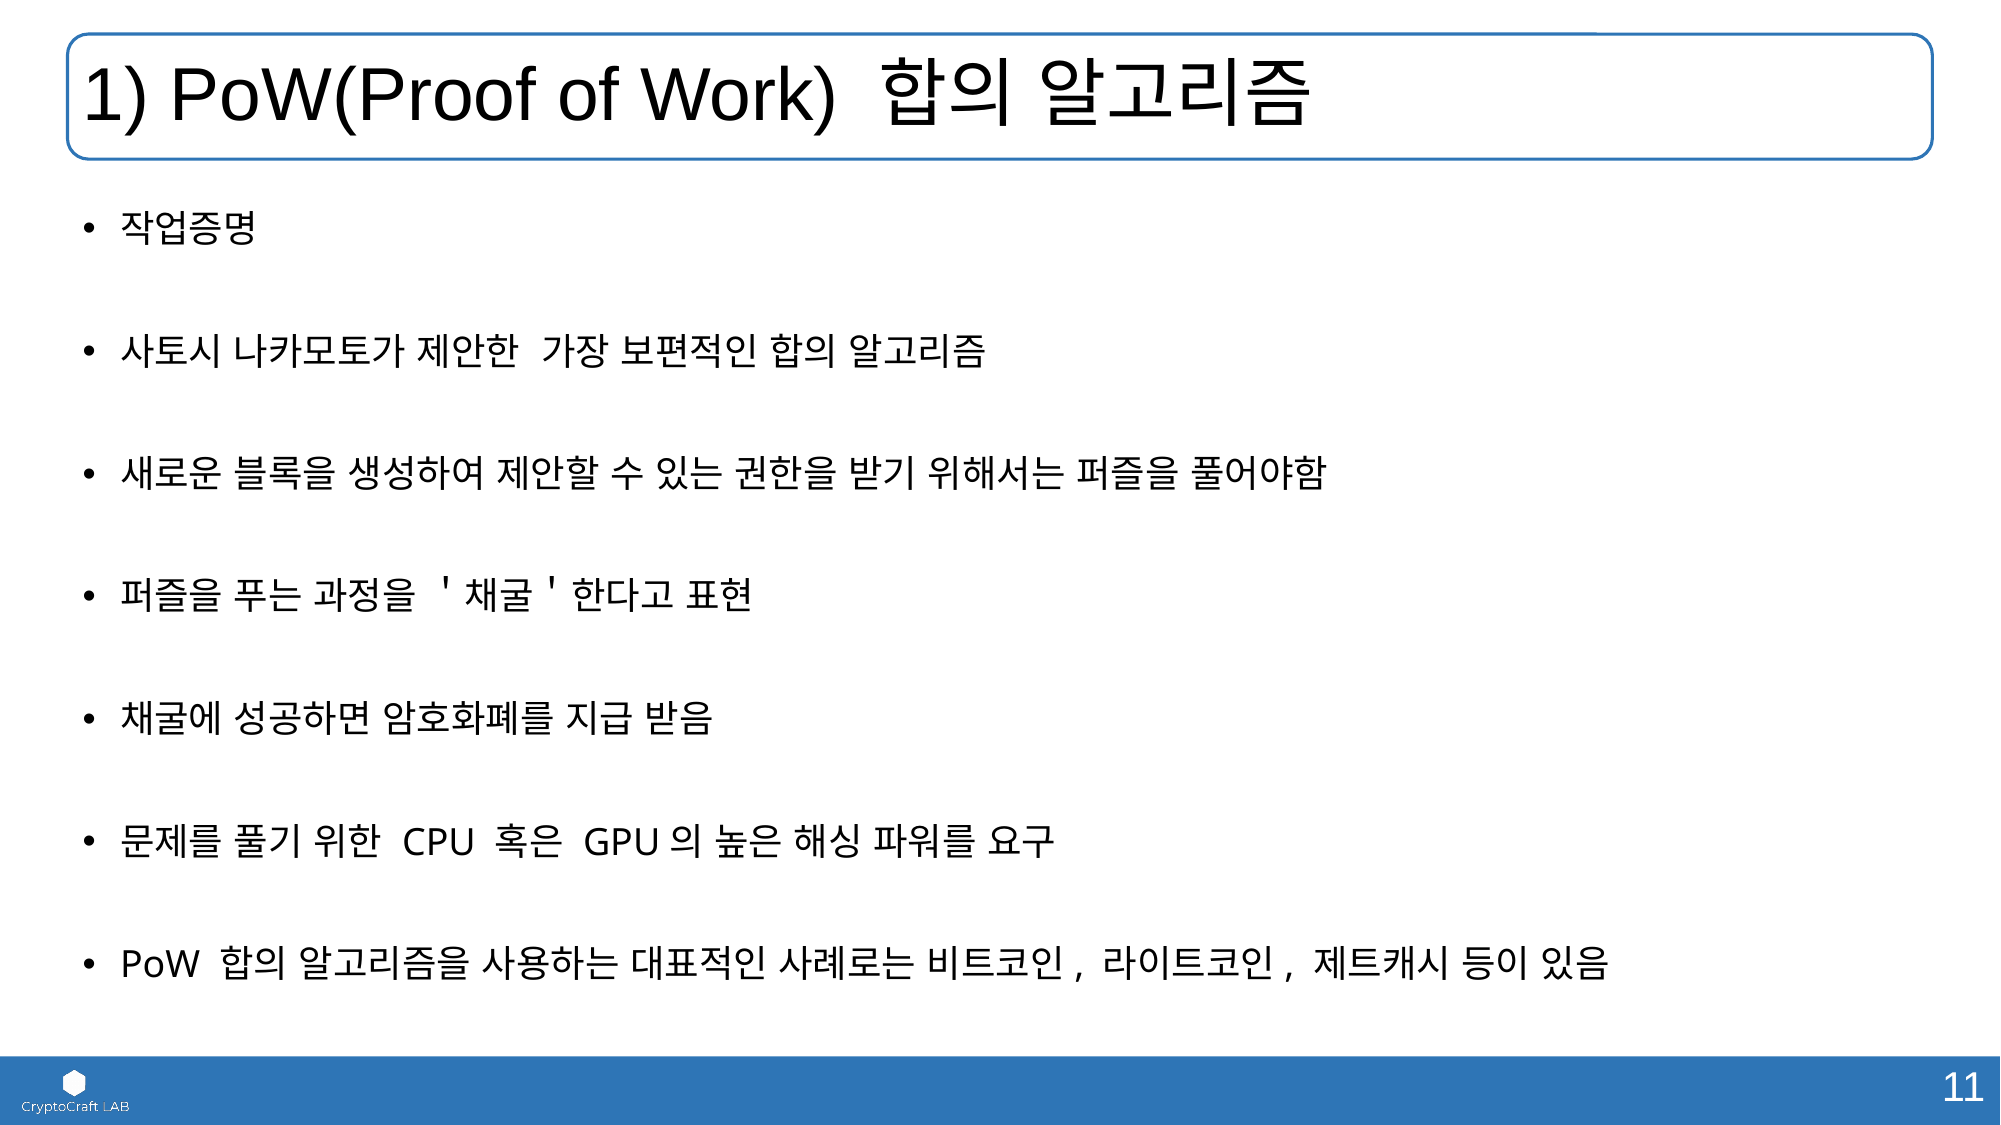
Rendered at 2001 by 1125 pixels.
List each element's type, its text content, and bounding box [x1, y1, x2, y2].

picture [13, 1061, 138, 1123]
title 1) PoW(Proof of Work) 합의 알고리즘 [67, 34, 1933, 160]
list 작업증명 사토시 나카모토가 제안한 가장 보편적인 합의 알고리즘 새로운 블록을 생성하여 제안할 수 있는 권한을 받기 위해서는 퍼즐을 풀어야함 퍼즐을 푸는 과정을 ＇채굴＇한다고 표현 채굴에 성공하면 암호화폐를 지급 받음 문제를 풀기 위한 CPU 혹은 GPU의 높은 해싱 파워를 요구 PoW 합의 알고리즘을 사용하는 대표적인 사례로는 비트코인, 라이트코인, 제트캐시 등이 있음 [67, 202, 1933, 1033]
